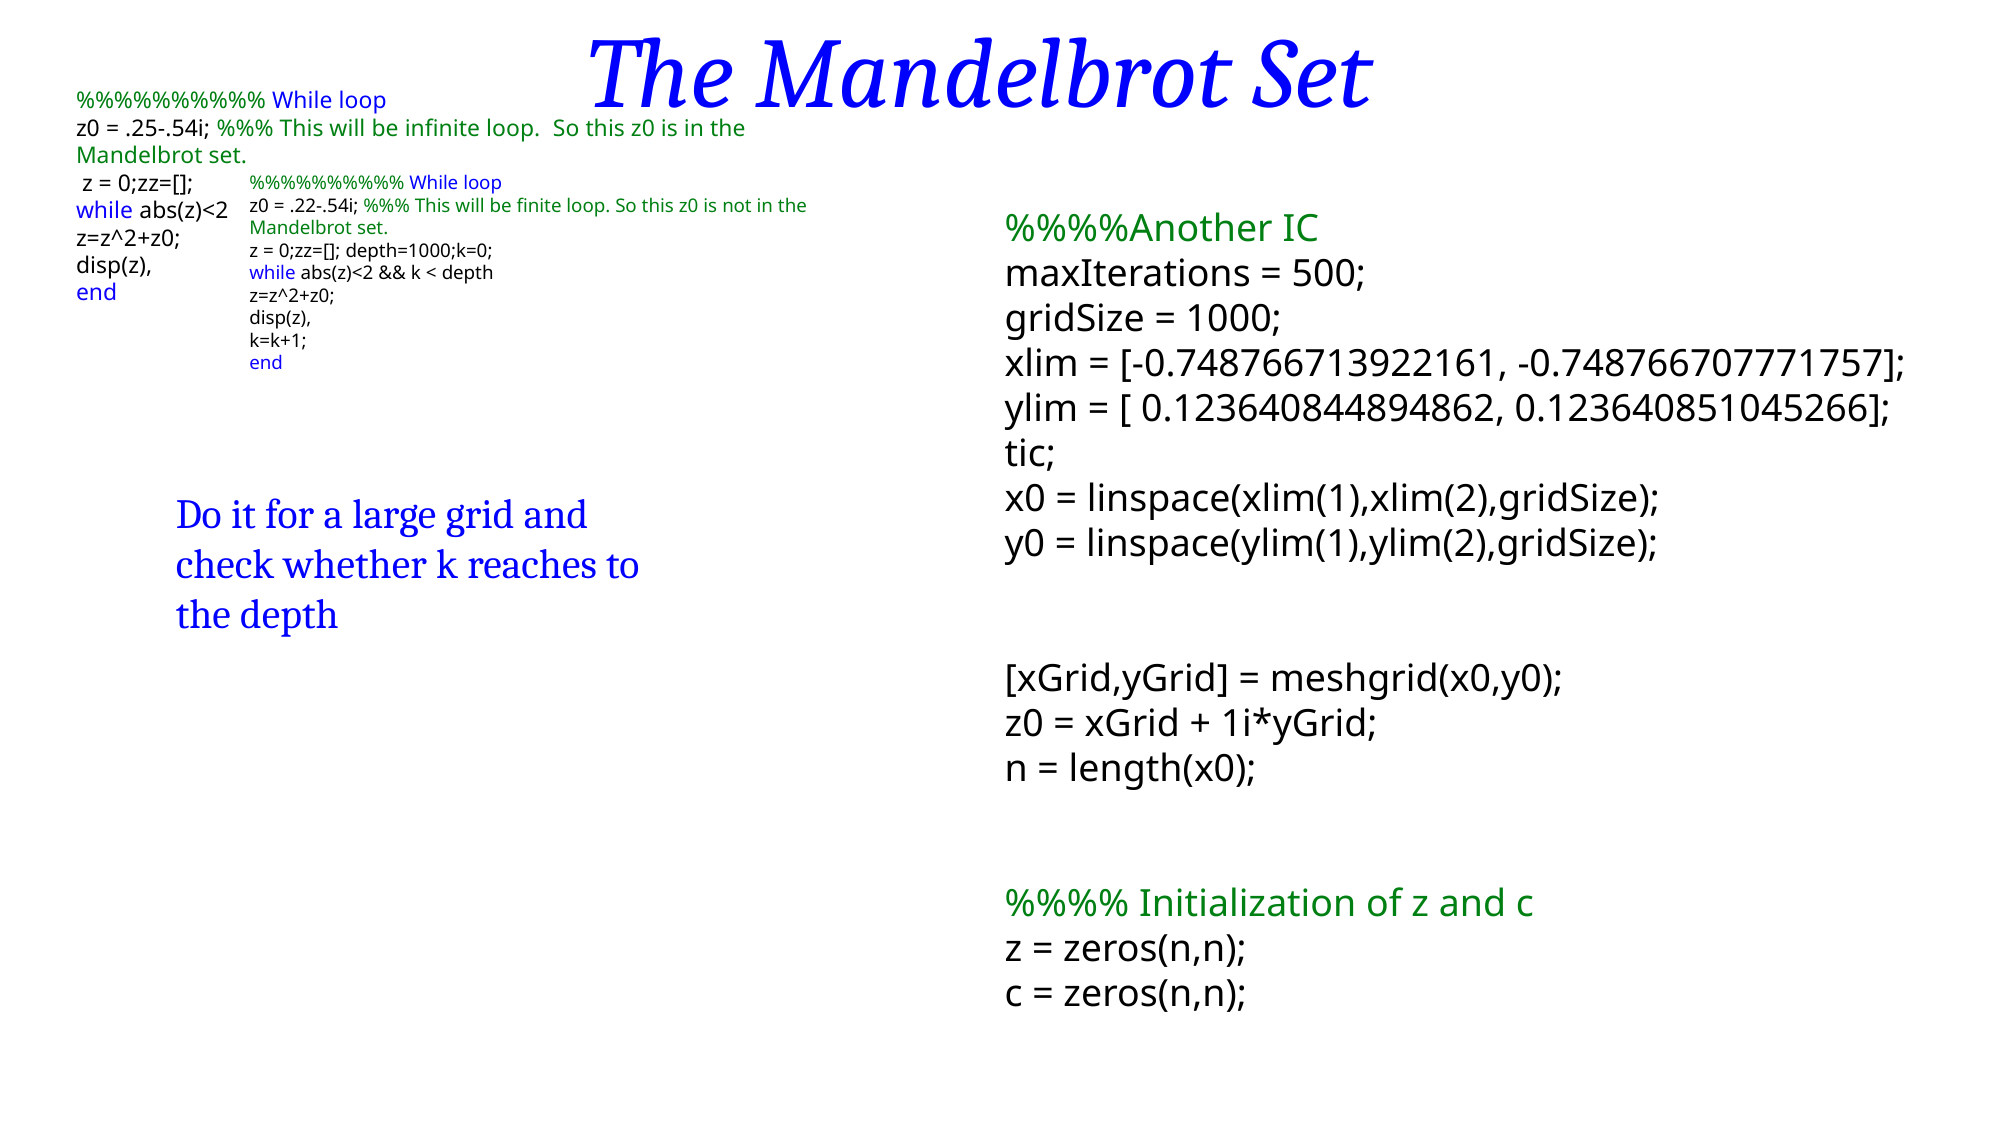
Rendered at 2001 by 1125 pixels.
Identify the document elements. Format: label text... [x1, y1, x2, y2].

text_box %%%%%%%%%% While loop z0 = .22-.54i; %%% This will be finite loop. So this z0 is not in the Mandelbrot set. z = 0;zz=[]; depth=1000;k=0; while abs(z)<2 && k < depth z=z^2+z0; disp(z), k=k+1; end [234, 163, 881, 381]
text_box %%%%Another IC maxIterations = 500; gridSize = 1000; xlim = [-0.748766713922161, -0.748766707771757]; ylim = [ 0.123640844894862, 0.123640851045266]; tic; x0 = linspace(xlim(1),xlim(2),gridSize); y0 = linspace(ylim(1),ylim(2),gridSize); [xGrid,yGrid] = meshgrid(x0,y0); z0 = xGrid + 1i*yGrid; n = length(x0); %%%% Initialization of z and c z = zeros(n,n); c = zeros(n,n); [989, 197, 1990, 1022]
text_box Do it for a large grid and check whether k reaches to the depth [161, 479, 706, 644]
text_box %%%%%%%%%% While loop z0 = .25-.54i; %%% This will be infinite loop. So this z0 is in the Mandelbrot set. z = 0;zz=[]; while abs(z)<2 z=z^2+z0; disp(z), end [61, 78, 806, 313]
text_box The Mandelbrot Set [0, 0, 1961, 135]
